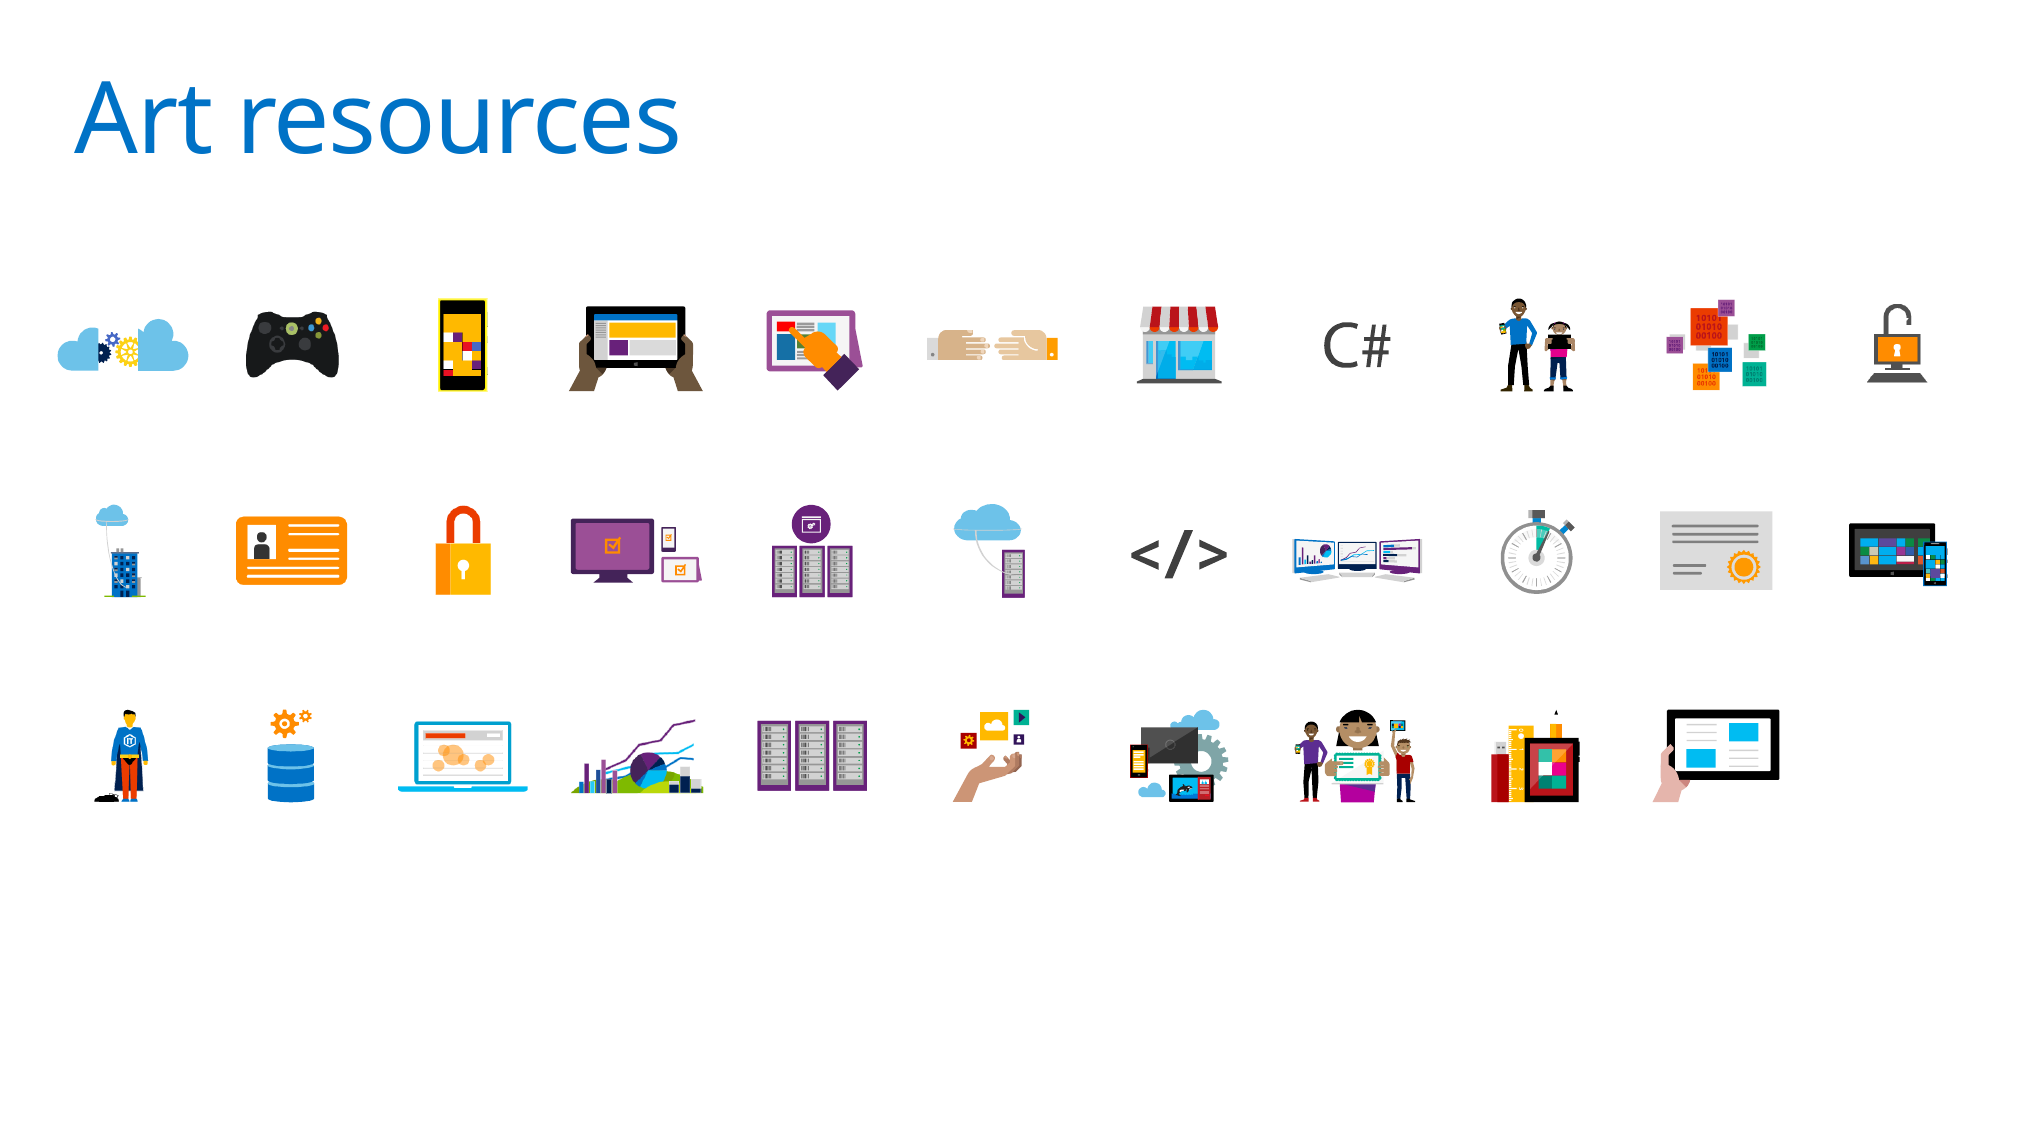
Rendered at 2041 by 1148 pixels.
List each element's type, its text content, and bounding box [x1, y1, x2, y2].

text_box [568, 306, 704, 392]
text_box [95, 504, 147, 598]
picture [235, 515, 350, 587]
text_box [766, 310, 863, 391]
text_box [1848, 523, 1948, 587]
picture [396, 719, 531, 794]
picture [58, 693, 184, 818]
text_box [570, 518, 702, 583]
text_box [57, 318, 189, 372]
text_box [1498, 298, 1576, 392]
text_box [1500, 509, 1575, 595]
picture [396, 496, 535, 609]
picture [245, 310, 340, 380]
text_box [1292, 538, 1423, 583]
picture [435, 298, 490, 393]
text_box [267, 709, 315, 803]
text_box Art resources [59, 59, 1980, 195]
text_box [1294, 709, 1416, 803]
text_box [926, 329, 1058, 361]
picture [562, 706, 711, 807]
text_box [952, 503, 1025, 598]
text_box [1659, 511, 1773, 591]
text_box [952, 709, 1030, 803]
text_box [1652, 709, 1780, 803]
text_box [1131, 529, 1227, 579]
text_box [1129, 709, 1229, 803]
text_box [1665, 299, 1767, 391]
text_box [757, 720, 868, 791]
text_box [1323, 322, 1391, 368]
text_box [771, 504, 853, 598]
picture [1866, 303, 1931, 385]
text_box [1136, 306, 1222, 384]
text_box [1491, 709, 1580, 803]
